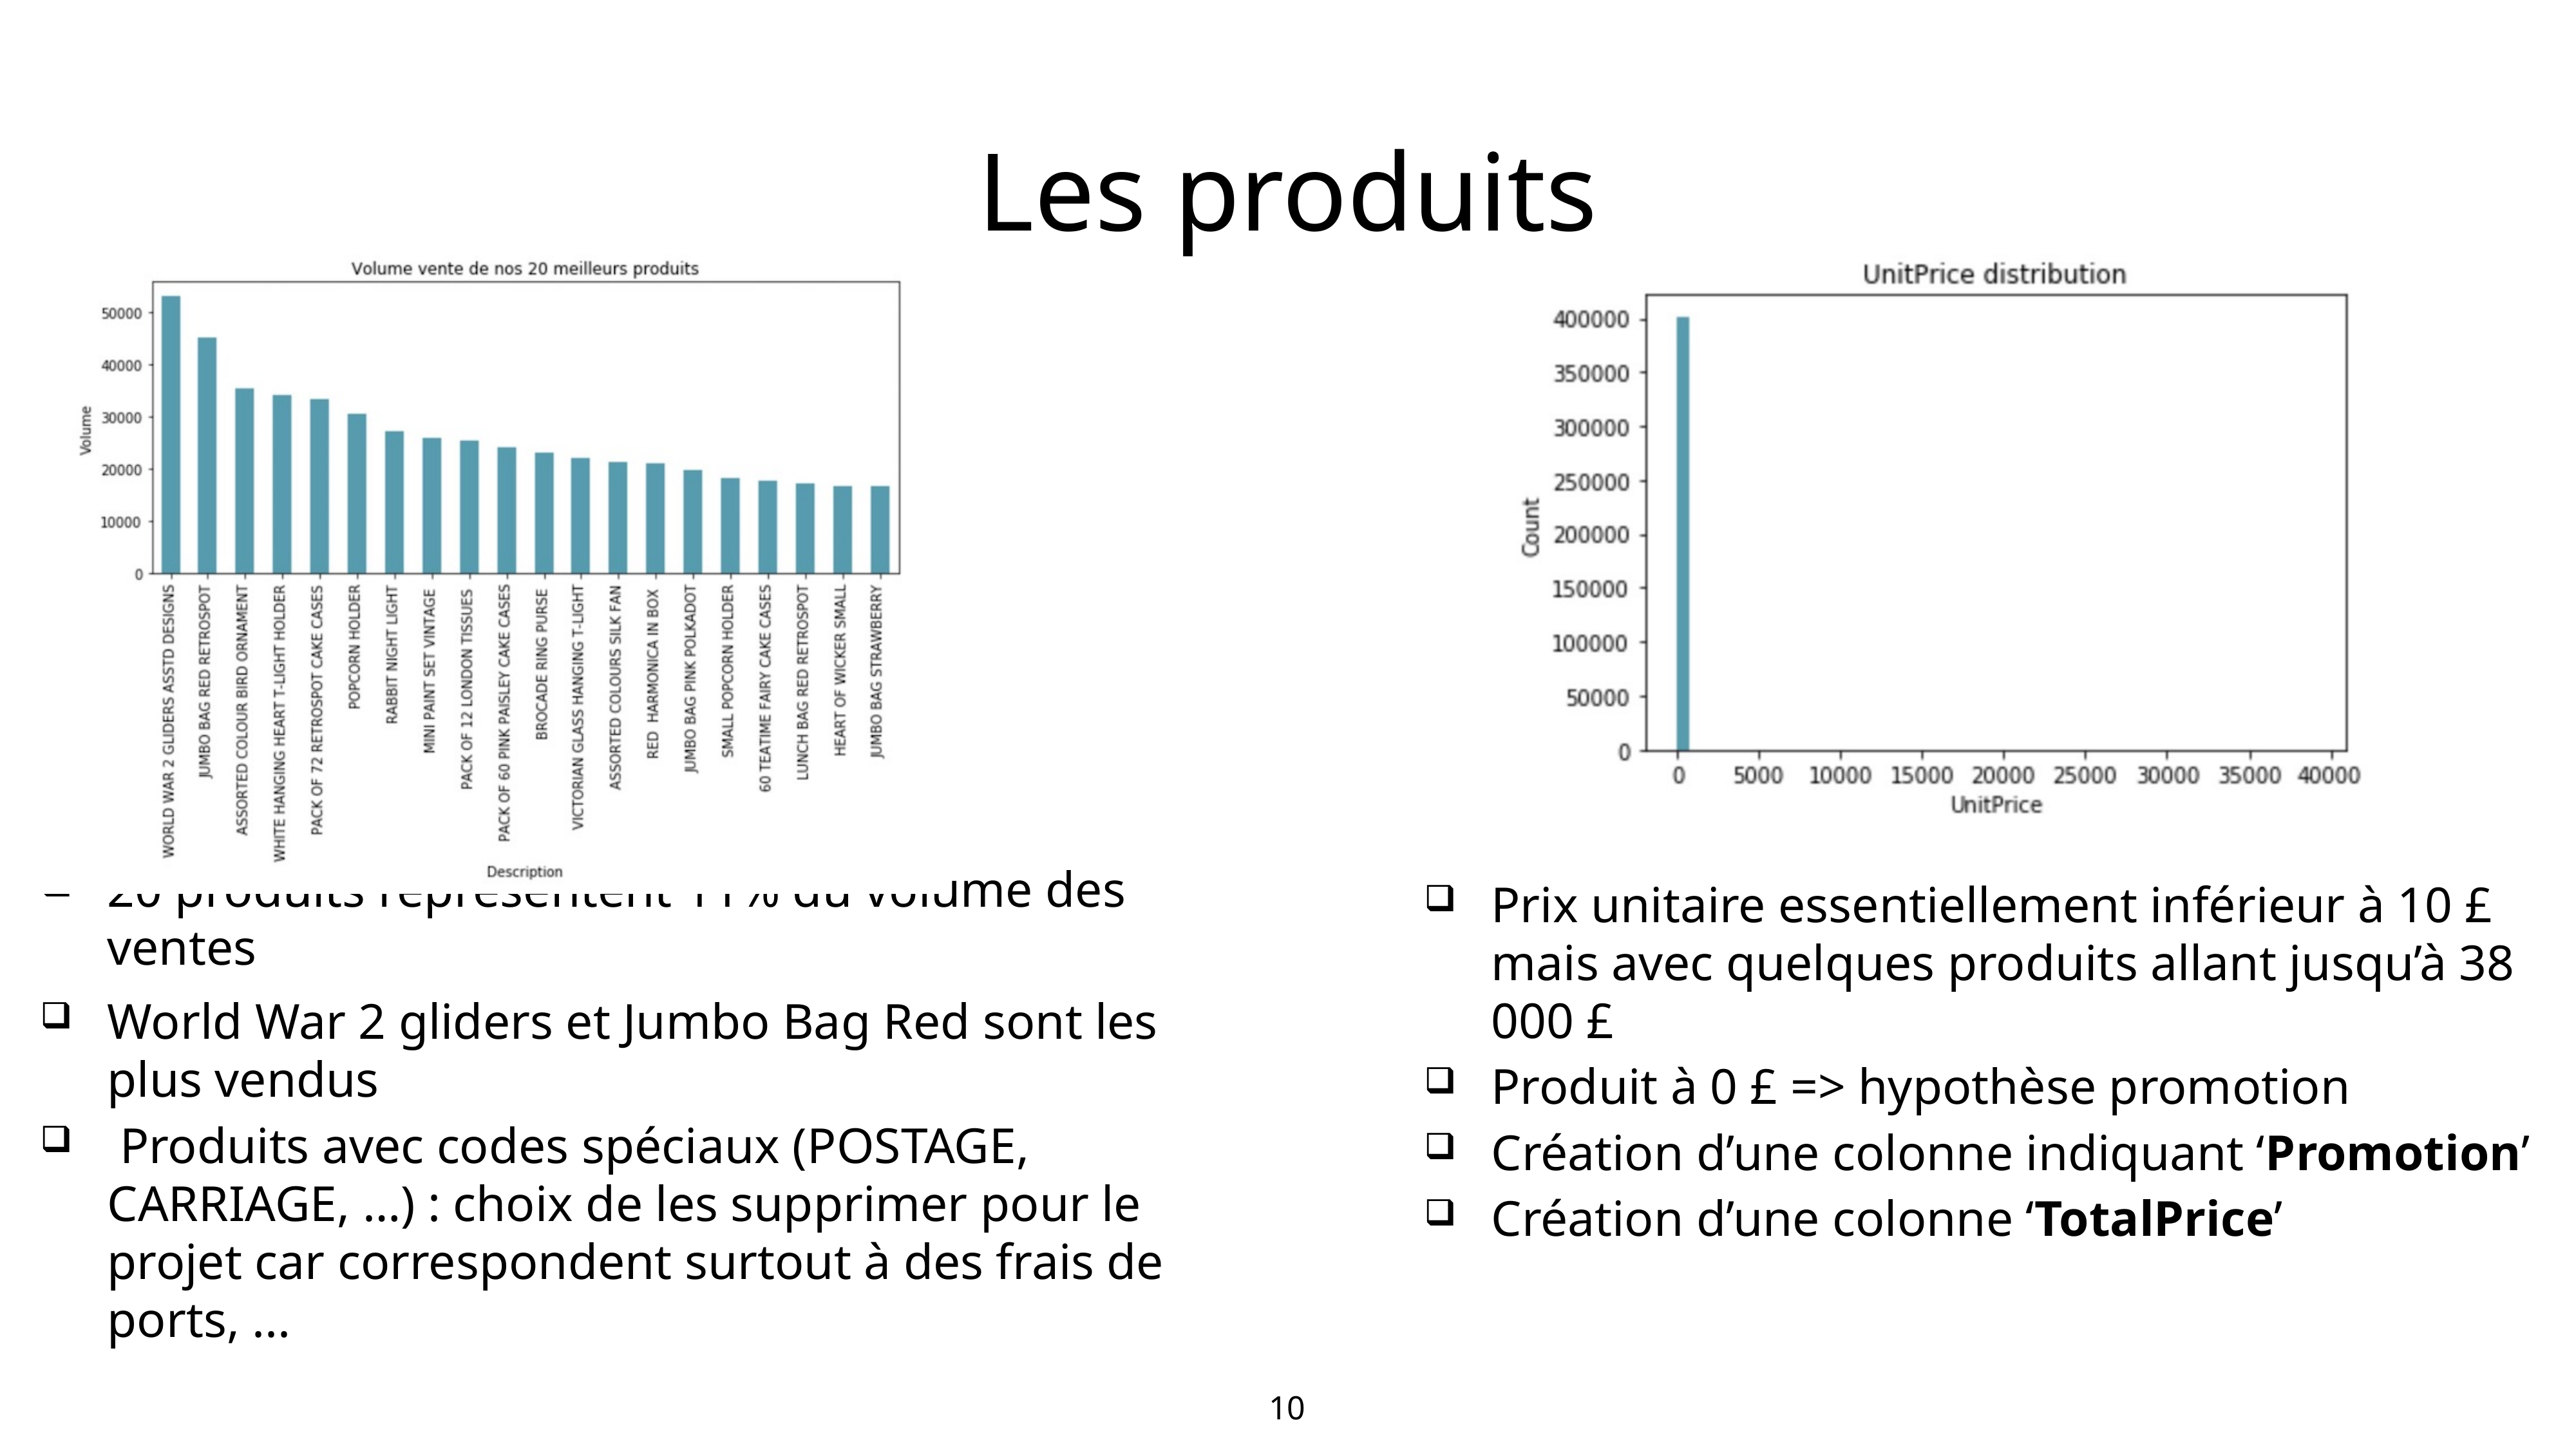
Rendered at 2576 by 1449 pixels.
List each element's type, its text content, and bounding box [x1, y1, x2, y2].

title Les produits [178, 100, 2398, 276]
text_box 20 produits représentent 11% du volume des ventes World War 2 gliders et Jumbo Bag Red sont les plus vendus Produits avec codes spéciaux (POSTAGE, CARRIAGE, …) : choix de les supprimer pour le projet car correspondent surtout à des frais de ports, ... [35, 804, 1267, 1401]
picture [34, 245, 948, 895]
slide_number 10 [1263, 1381, 1312, 1432]
picture [1499, 245, 2484, 828]
text_box Prix unitaire essentiellement inférieur à 10 £ mais avec quelques produits allant jusqu’à 38 000 £ Produit à 0 £ => hypothèse promotion Création d’une colonne indiquant ‘Promotion’ Création d’une colonne ‘TotalPrice’ [1419, 761, 2565, 1359]
